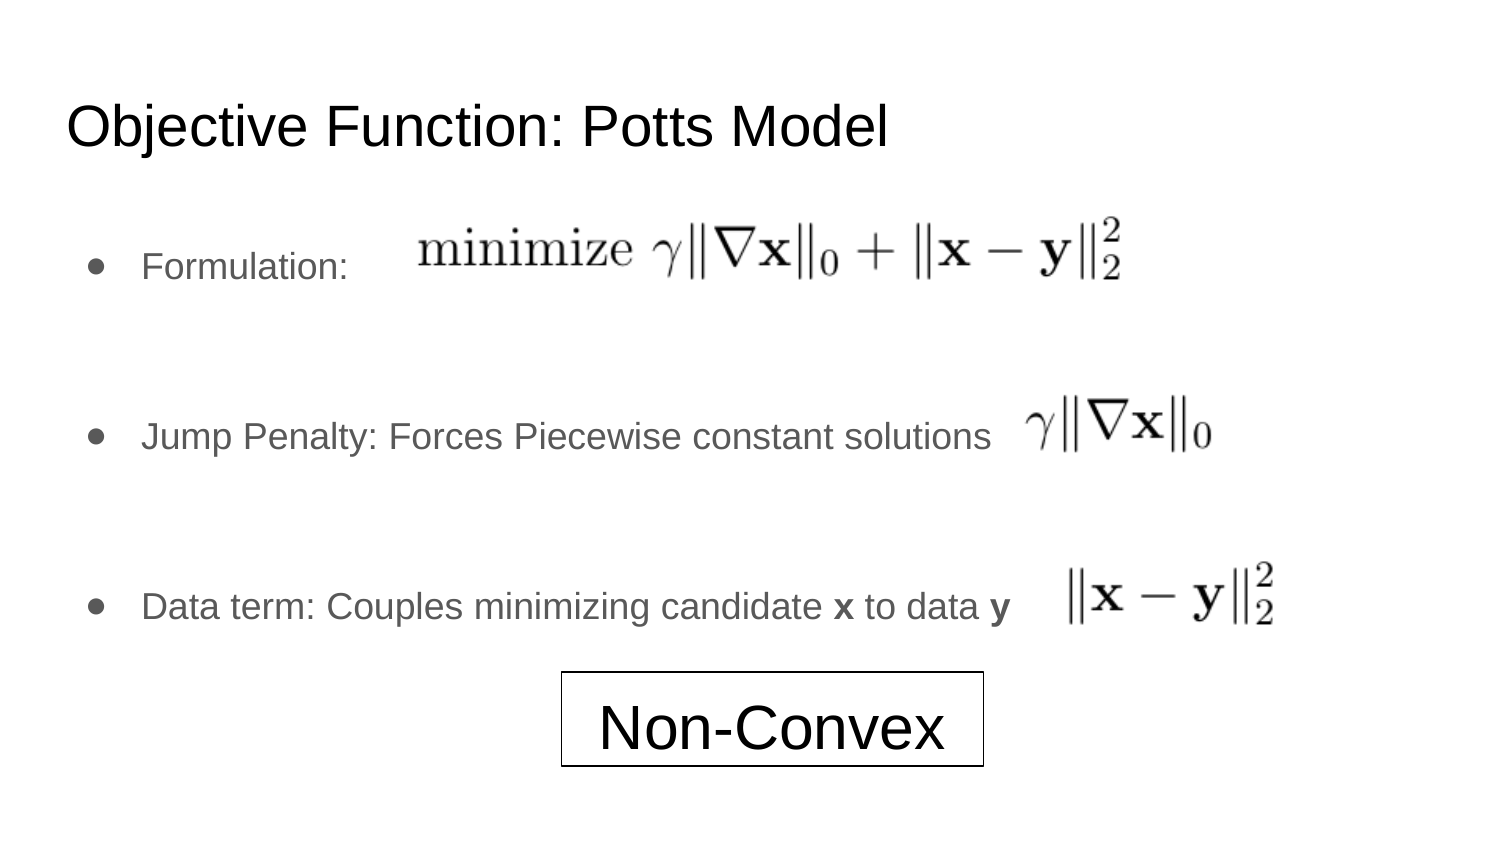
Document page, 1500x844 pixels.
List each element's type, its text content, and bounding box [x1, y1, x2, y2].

picture [1056, 524, 1326, 654]
title Objective Function: Potts Model [51, 72, 1449, 167]
picture [1018, 351, 1228, 481]
list Formulation: Jump Penalty: Forces Piecewise constant solutions Data term: Couples minimizing candidate x to data y [51, 220, 1449, 781]
text_box Non-Convex [561, 672, 984, 767]
picture [372, 179, 1173, 308]
